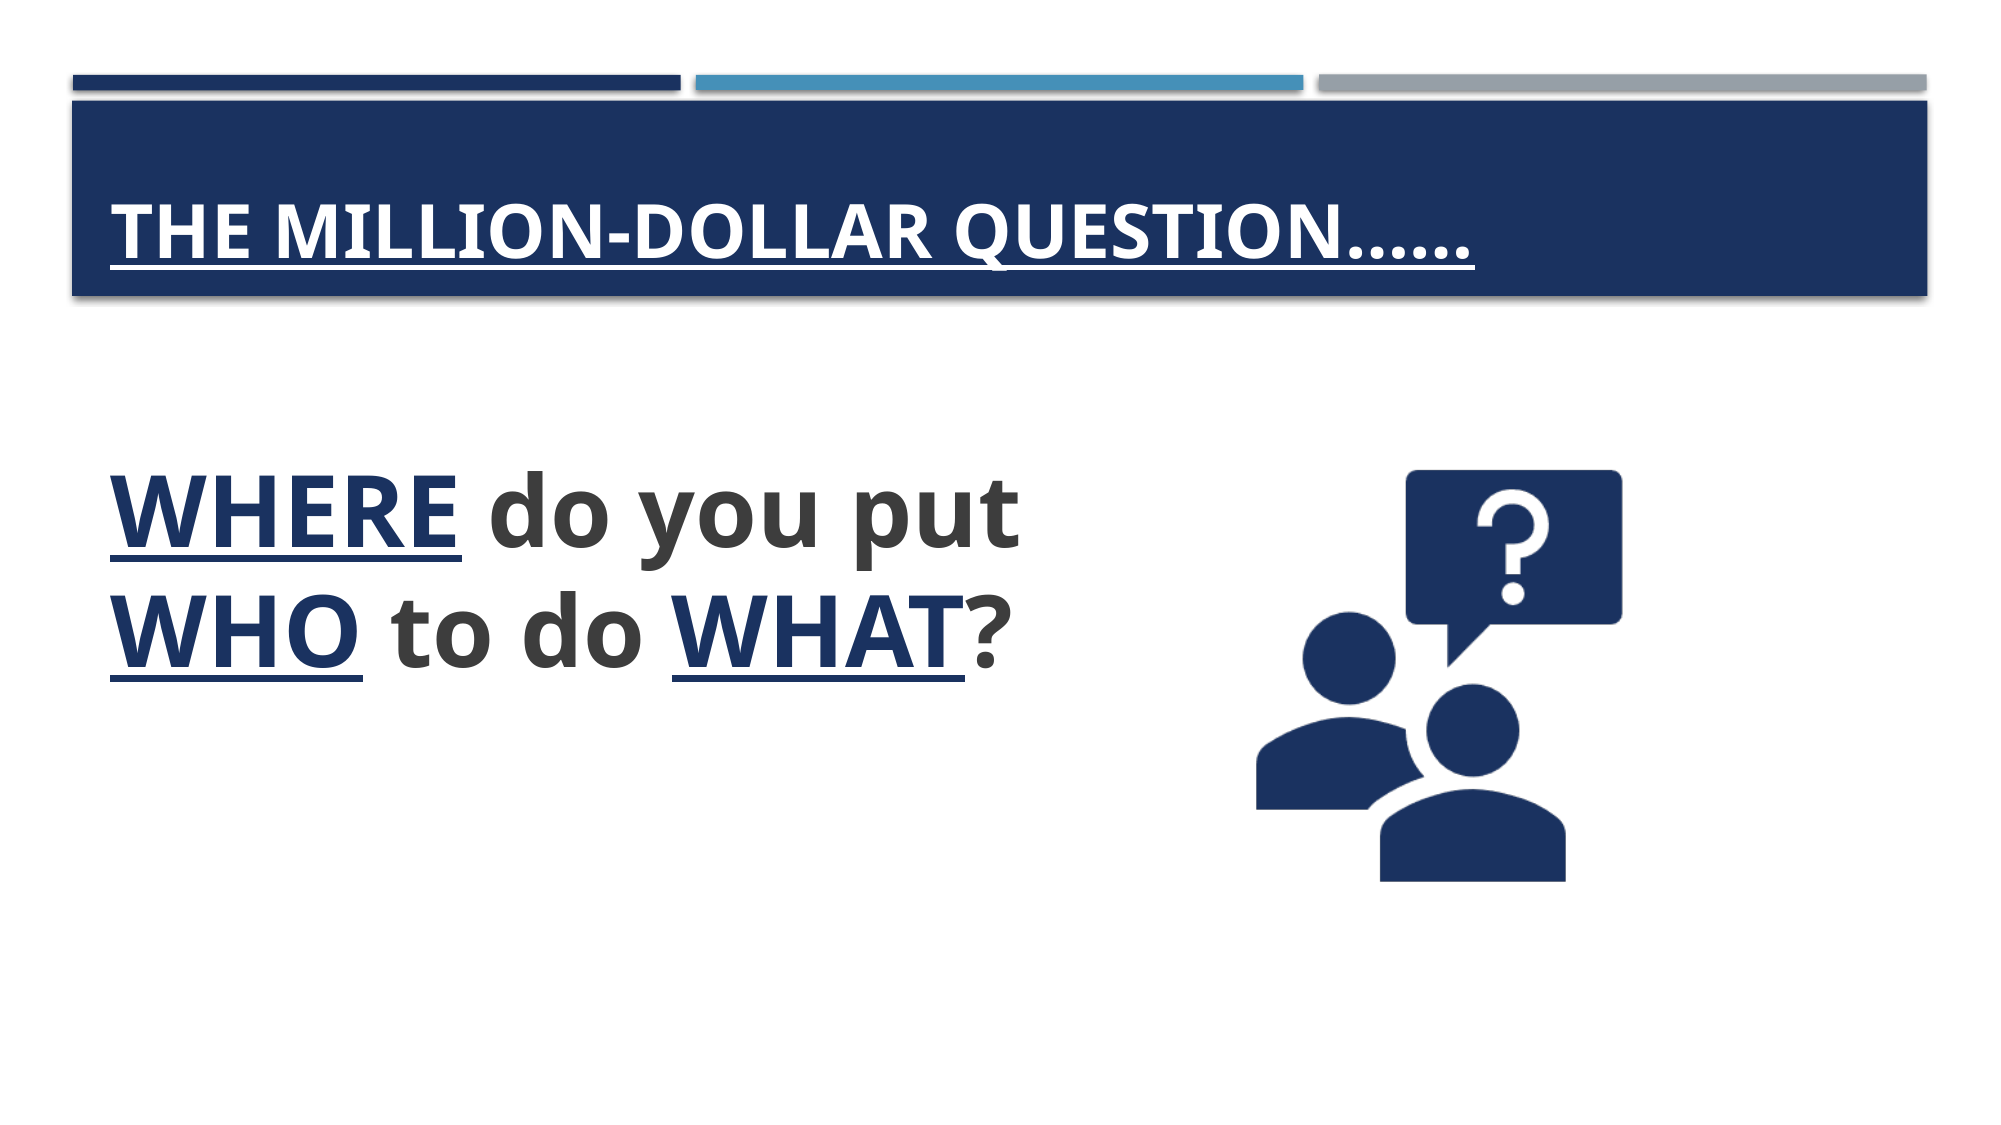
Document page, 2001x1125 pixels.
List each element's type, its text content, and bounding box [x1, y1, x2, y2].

title The million-dollar question…… [95, 115, 1905, 282]
list WHERE do you put WHO to do WHAT? [95, 339, 1149, 796]
picture [1192, 428, 1687, 923]
